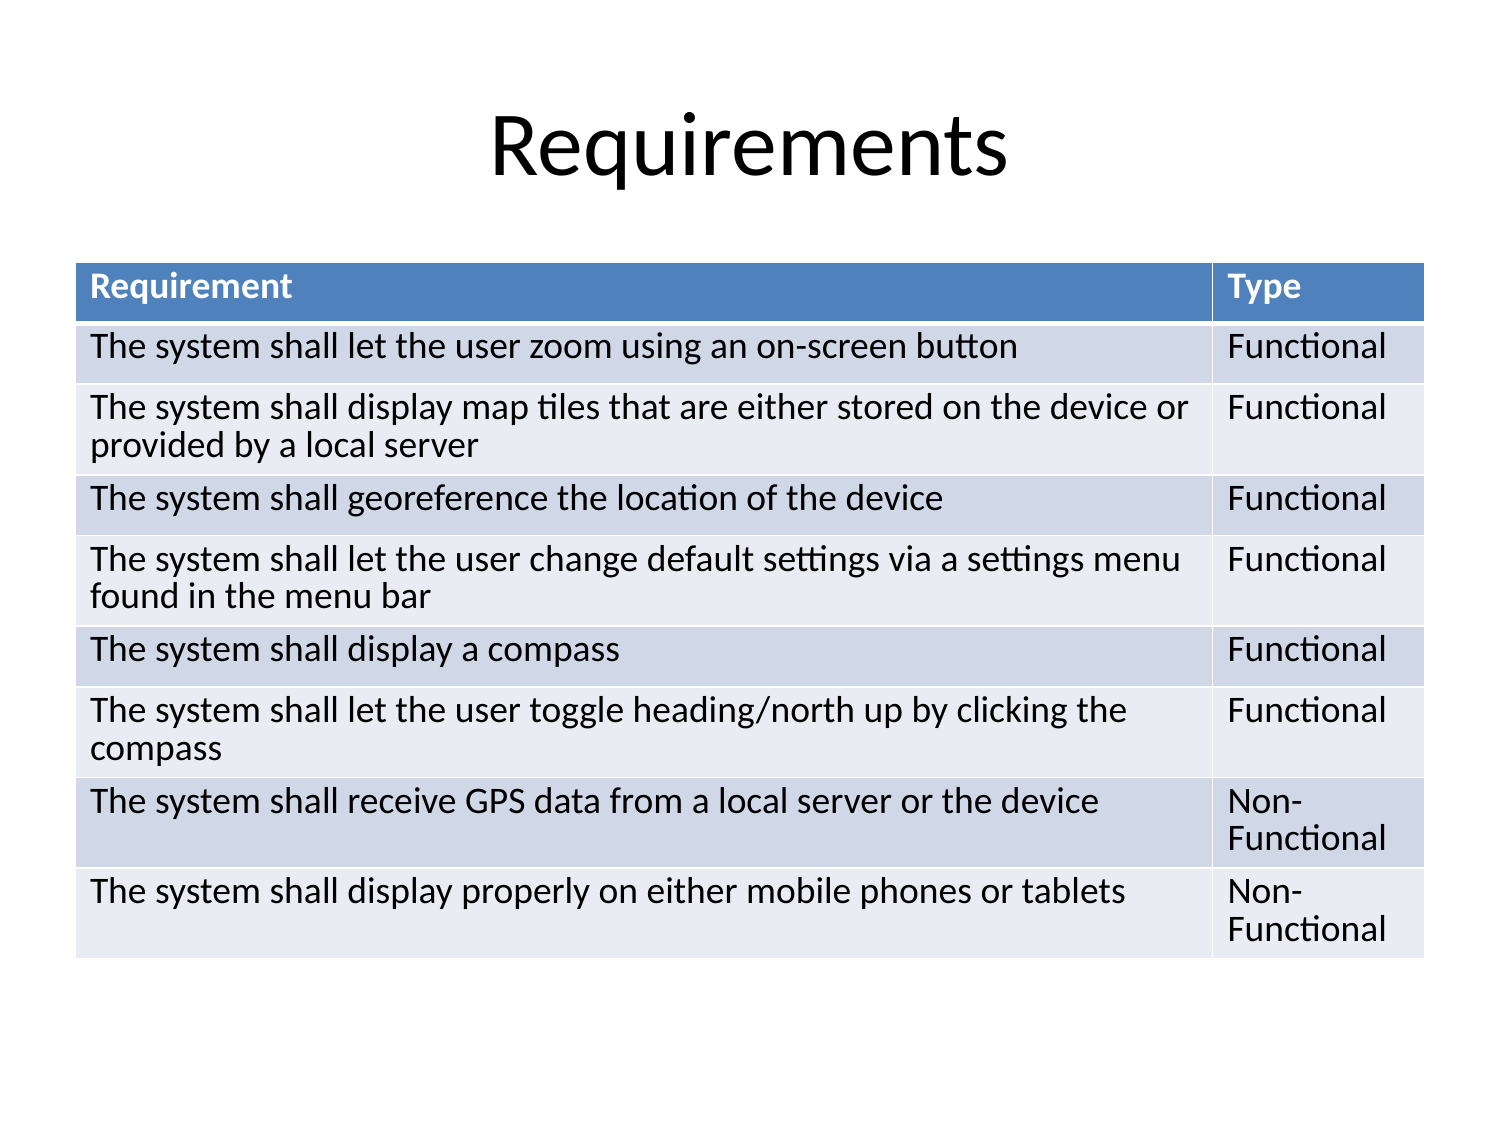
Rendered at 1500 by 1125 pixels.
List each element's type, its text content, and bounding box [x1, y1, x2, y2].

table_cell The system shall display a compass [76, 627, 1212, 686]
table_cell The system shall display properly on either mobile phones or tablets [76, 869, 1212, 958]
table_cell Functional [1213, 627, 1424, 686]
table_cell Functional [1213, 536, 1424, 625]
table_cell Non-Functional [1213, 778, 1424, 867]
table_cell Functional [1213, 688, 1424, 777]
title Requirements [75, 45, 1425, 233]
table_cell The system shall display map tiles that are either stored on the device or provided by a local server [76, 385, 1212, 474]
table_cell The system shall let the user toggle heading/north up by clicking the compass [76, 688, 1212, 777]
table_cell Functional [1213, 476, 1424, 535]
table_cell The system shall georeference the location of the device [76, 476, 1212, 535]
table_header Type [1213, 263, 1424, 321]
table_cell Non-Functional [1213, 869, 1424, 958]
table_header Requirement [76, 263, 1212, 321]
table_cell Functional [1213, 385, 1424, 474]
table_cell The system shall let the user change default settings via a settings menu found in the menu bar [76, 536, 1212, 625]
table_cell The system shall let the user zoom using an on-screen button [76, 326, 1212, 383]
table_cell Functional [1213, 326, 1424, 383]
table_cell The system shall receive GPS data from a local server or the device [76, 778, 1212, 867]
